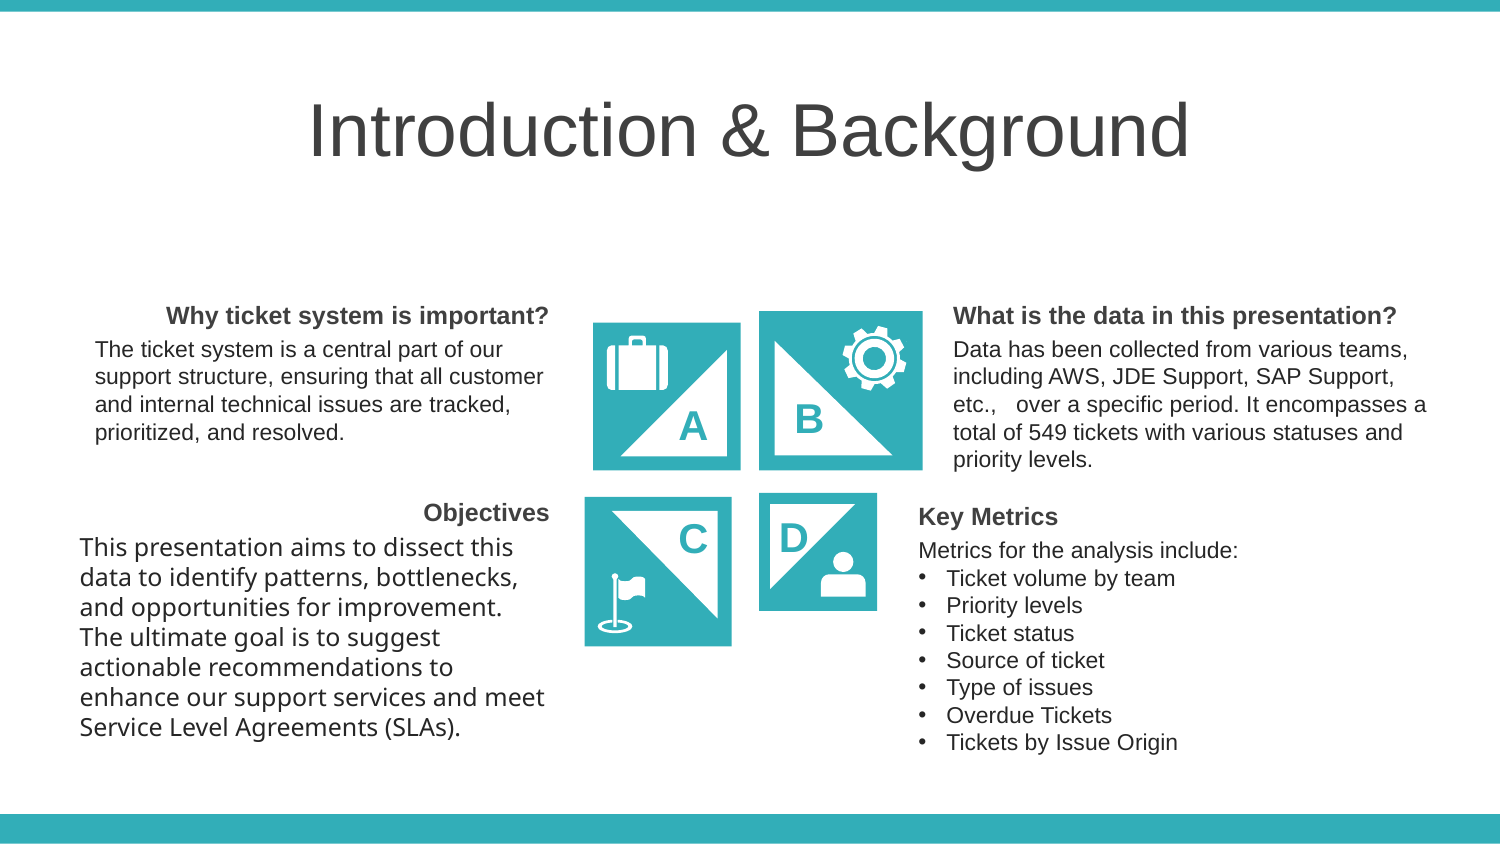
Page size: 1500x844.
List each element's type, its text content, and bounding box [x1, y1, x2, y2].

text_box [938, 291, 1459, 482]
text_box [64, 488, 566, 752]
list Introduction & Background [0, 79, 1500, 174]
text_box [583, 497, 734, 646]
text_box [903, 492, 1494, 766]
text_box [758, 492, 878, 612]
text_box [760, 308, 921, 473]
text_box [79, 291, 566, 454]
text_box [592, 322, 741, 471]
